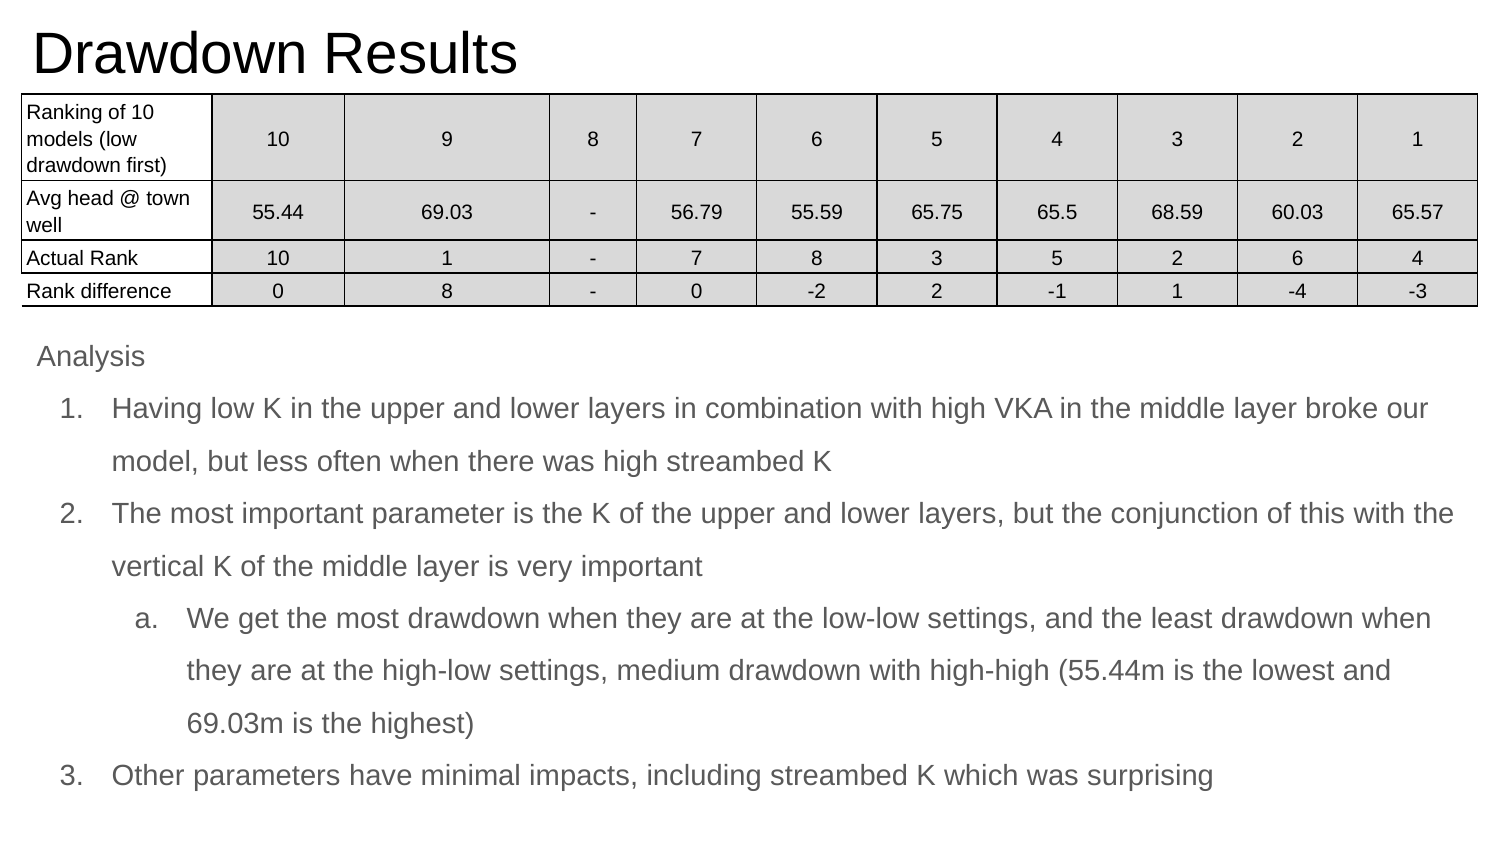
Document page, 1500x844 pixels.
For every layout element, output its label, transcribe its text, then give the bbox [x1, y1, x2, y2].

table_cell 60.03 [1238, 181, 1357, 239]
table_cell - [550, 181, 636, 239]
table_cell 5 [998, 241, 1117, 272]
table_cell Actual Rank [22, 241, 211, 272]
table_cell - [550, 274, 636, 304]
table_cell - [550, 241, 636, 272]
table_cell 1 [345, 241, 549, 272]
table_cell 2 [1118, 241, 1237, 272]
table_cell 65.75 [878, 181, 996, 239]
table_cell 0 [637, 274, 756, 304]
table_cell Rank difference [22, 274, 211, 304]
table_cell 68.59 [1118, 181, 1237, 239]
table_header 5 [878, 95, 996, 180]
table_cell 55.59 [757, 181, 876, 239]
table_header 4 [998, 95, 1117, 180]
table_cell 8 [345, 274, 549, 304]
table_cell 56.79 [637, 181, 756, 239]
table_cell 55.44 [213, 181, 344, 239]
table_header 6 [757, 95, 876, 180]
table_cell 69.03 [345, 181, 549, 239]
table_header 7 [637, 95, 756, 180]
table_cell 2 [878, 274, 996, 304]
table_header 9 [345, 95, 549, 180]
table_cell Avg head @ town well [22, 181, 211, 239]
list Analysis Having low K in the upper and lower layers in combination with high VKA in the middle layer broke our model, but less often when there was high streambed K The most important parameter is the K of the upper and lower layers, but the conjunction of this with the vertical K of the middle layer is very important We get the most drawdown when they are at the low-low settings, and the least drawdown when they are at the high-low settings, medium drawdown with high-high (55.44m is the lowest and 69.03m is the highest) Other parameters have minimal impacts, including streambed K which was surprising [21, 304, 1479, 844]
table_cell 7 [637, 241, 756, 272]
table_header Ranking of 10 models (low drawdown first) [22, 95, 211, 180]
table_cell 10 [213, 241, 344, 272]
table_cell 65.5 [998, 181, 1117, 239]
table_header 3 [1118, 95, 1237, 180]
table_header 10 [213, 95, 344, 180]
table_cell 3 [878, 241, 996, 272]
table_cell -3 [1358, 274, 1477, 304]
table_cell -1 [998, 274, 1117, 304]
table_cell 6 [1238, 241, 1357, 272]
table_cell -2 [757, 274, 876, 304]
table_cell -4 [1238, 274, 1357, 304]
table_cell 8 [757, 241, 876, 272]
table_header 8 [550, 95, 636, 180]
table_cell 65.57 [1358, 181, 1477, 239]
table_cell 1 [1118, 274, 1237, 304]
title Drawdown Results [17, 0, 1415, 94]
table_header 2 [1238, 95, 1357, 180]
table_cell 4 [1358, 241, 1477, 272]
table_cell 0 [213, 274, 344, 304]
table_header 1 [1358, 95, 1477, 180]
